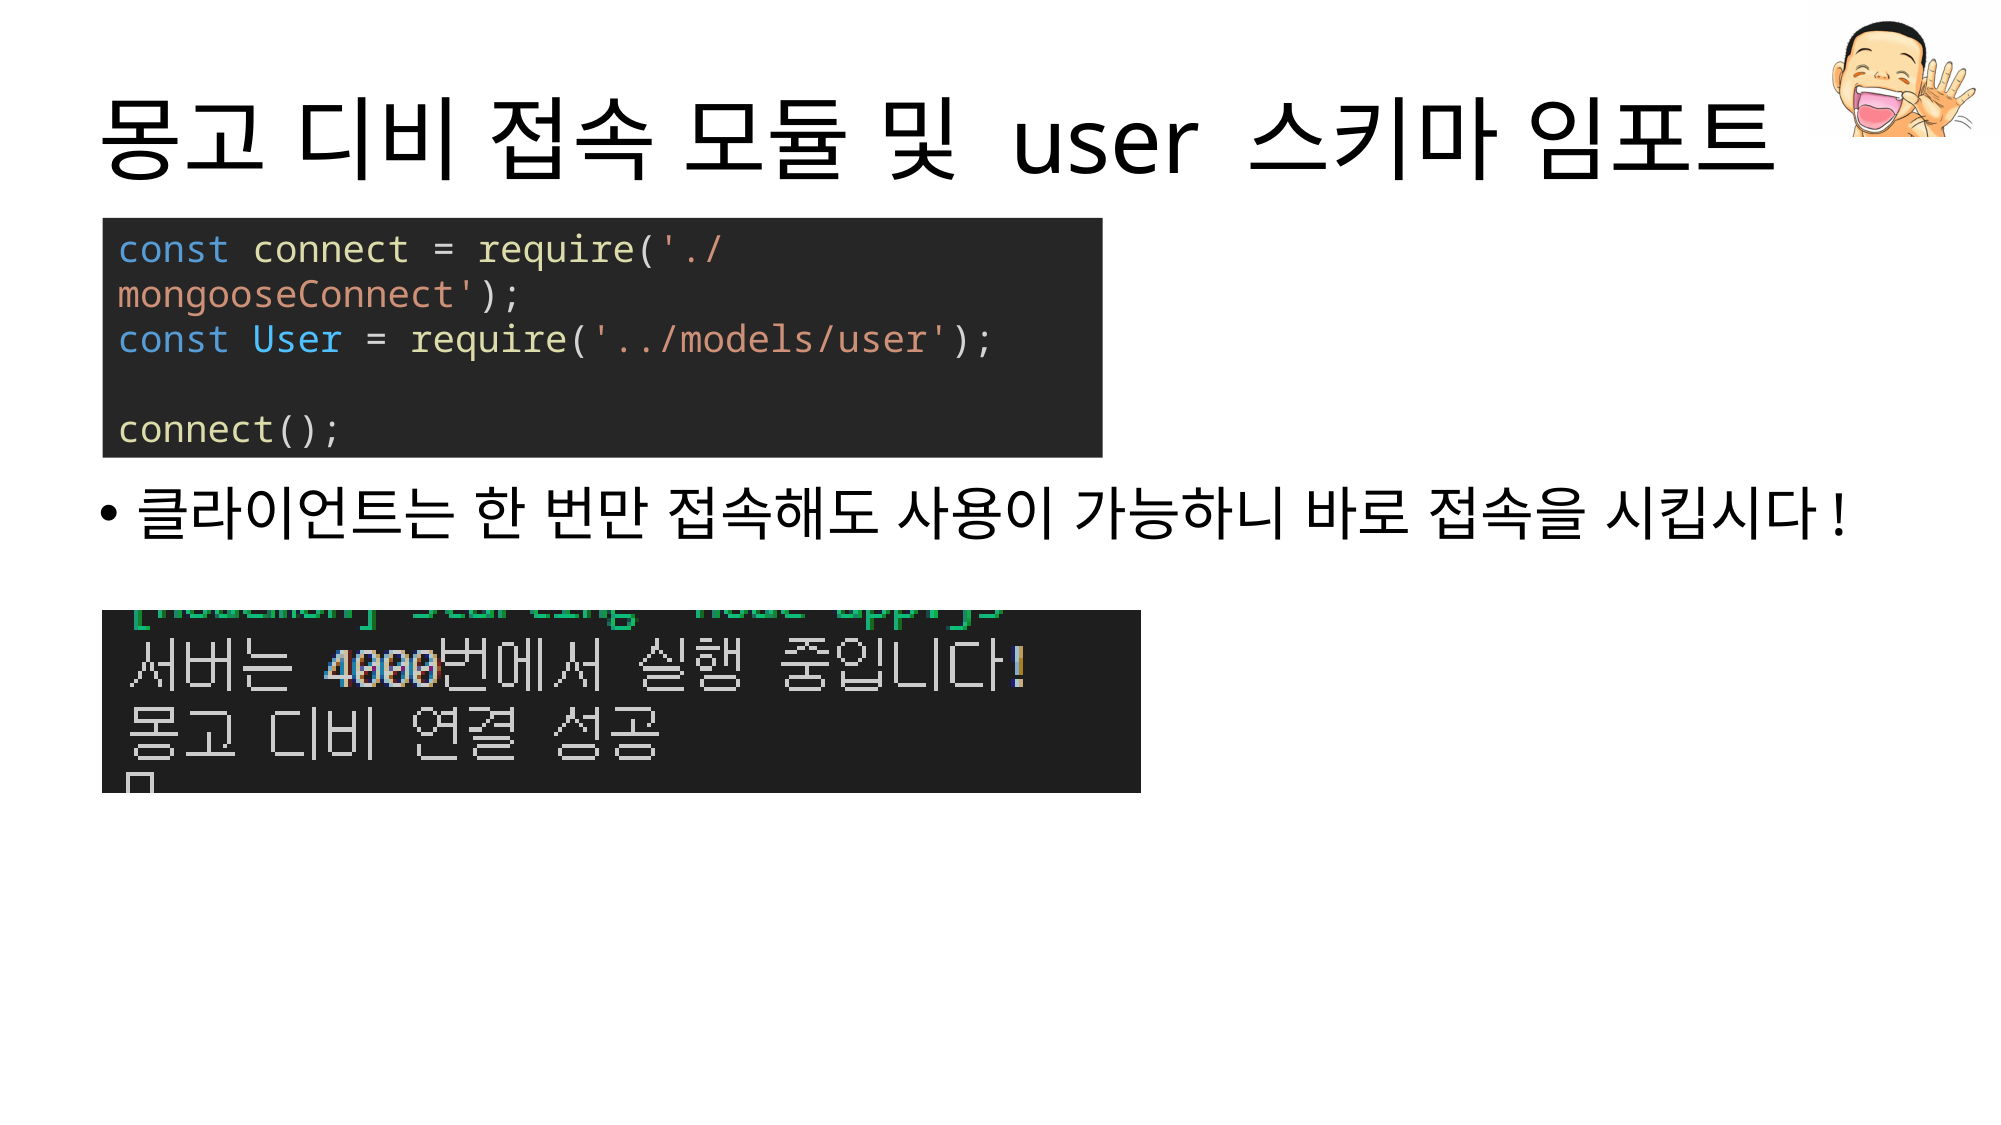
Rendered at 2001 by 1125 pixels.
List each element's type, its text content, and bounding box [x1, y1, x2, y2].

list 클라이언트는 한 번만 접속해도 사용이 가능하니 바로 접속을 시킵시다! [83, 217, 1931, 1125]
title 몽고 디비 접속 모듈 및 user 스키마 임포트 [83, 0, 1931, 217]
picture [1931, 0, 2000, 137]
picture [102, 610, 1141, 793]
text_box const connect = require('./mongooseConnect'); const User = require('../models/user'); connect(); [102, 217, 1103, 458]
